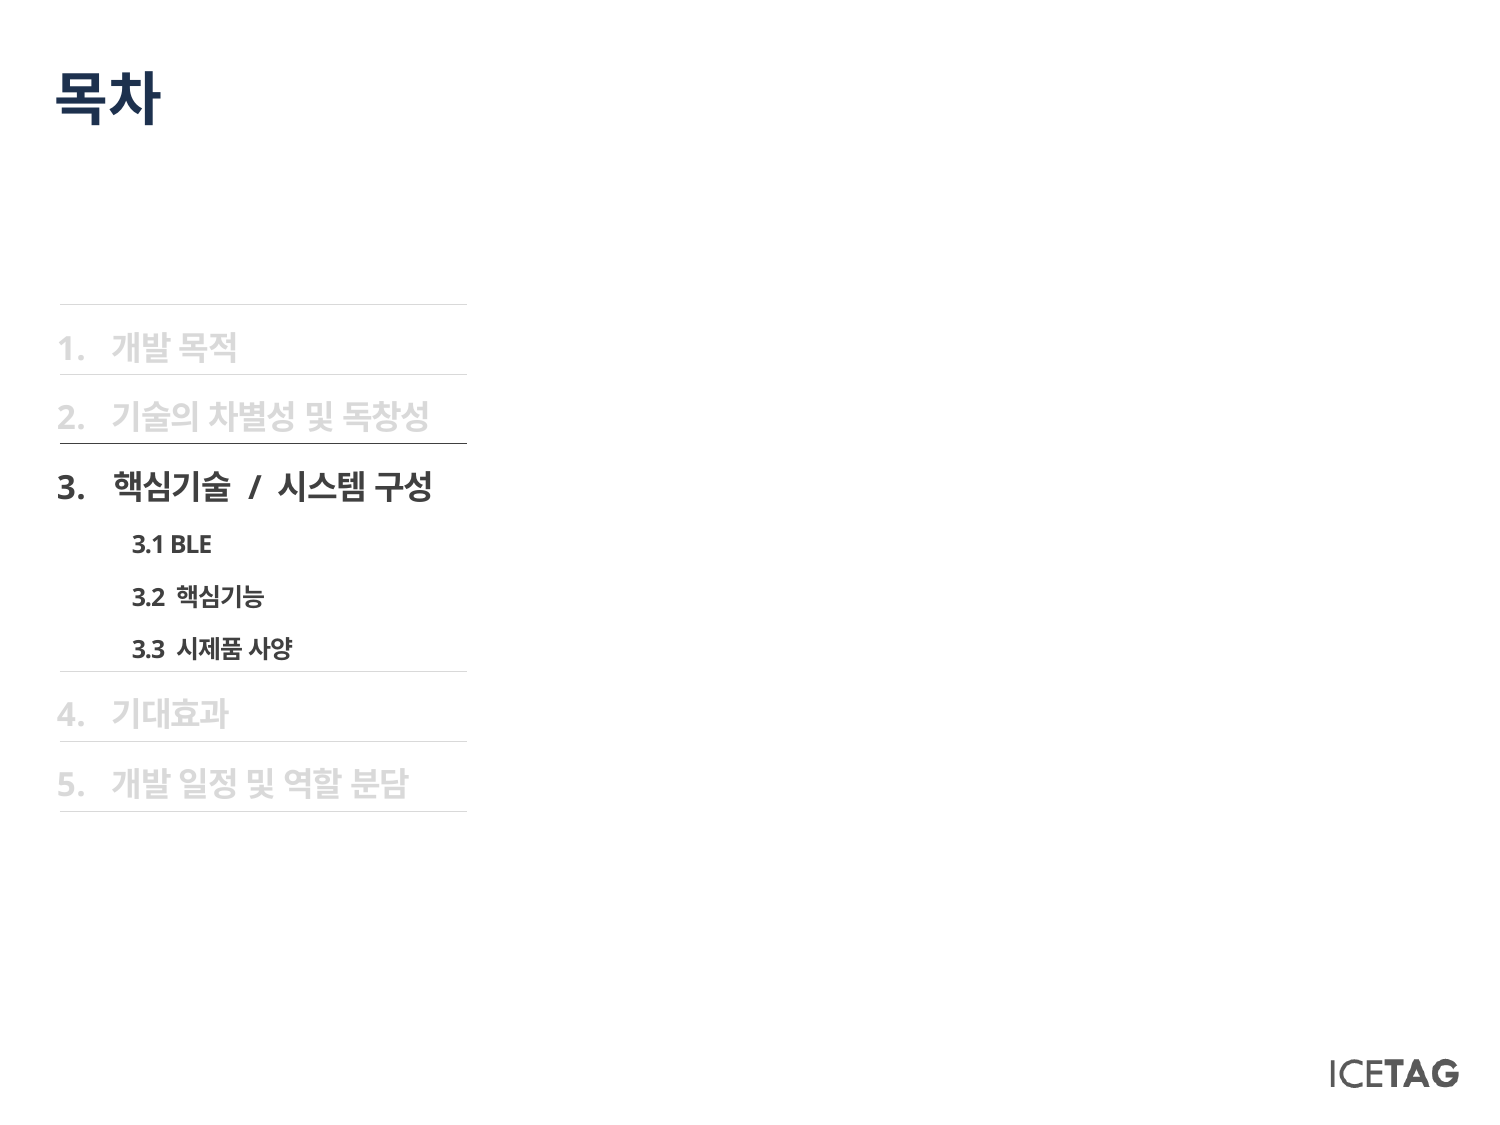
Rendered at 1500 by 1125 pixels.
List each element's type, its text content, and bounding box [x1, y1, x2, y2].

title 목차 [39, 24, 1440, 170]
text_box 개발 목적 기술의 차별성 및 독창성 핵심기술 / 시스템 구성 3.1 BLE 3.2 핵심기능 3.3 시제품 사양 기대효과 개발 일정 및 역할 분담 [41, 289, 891, 1064]
picture [1301, 1032, 1486, 1125]
